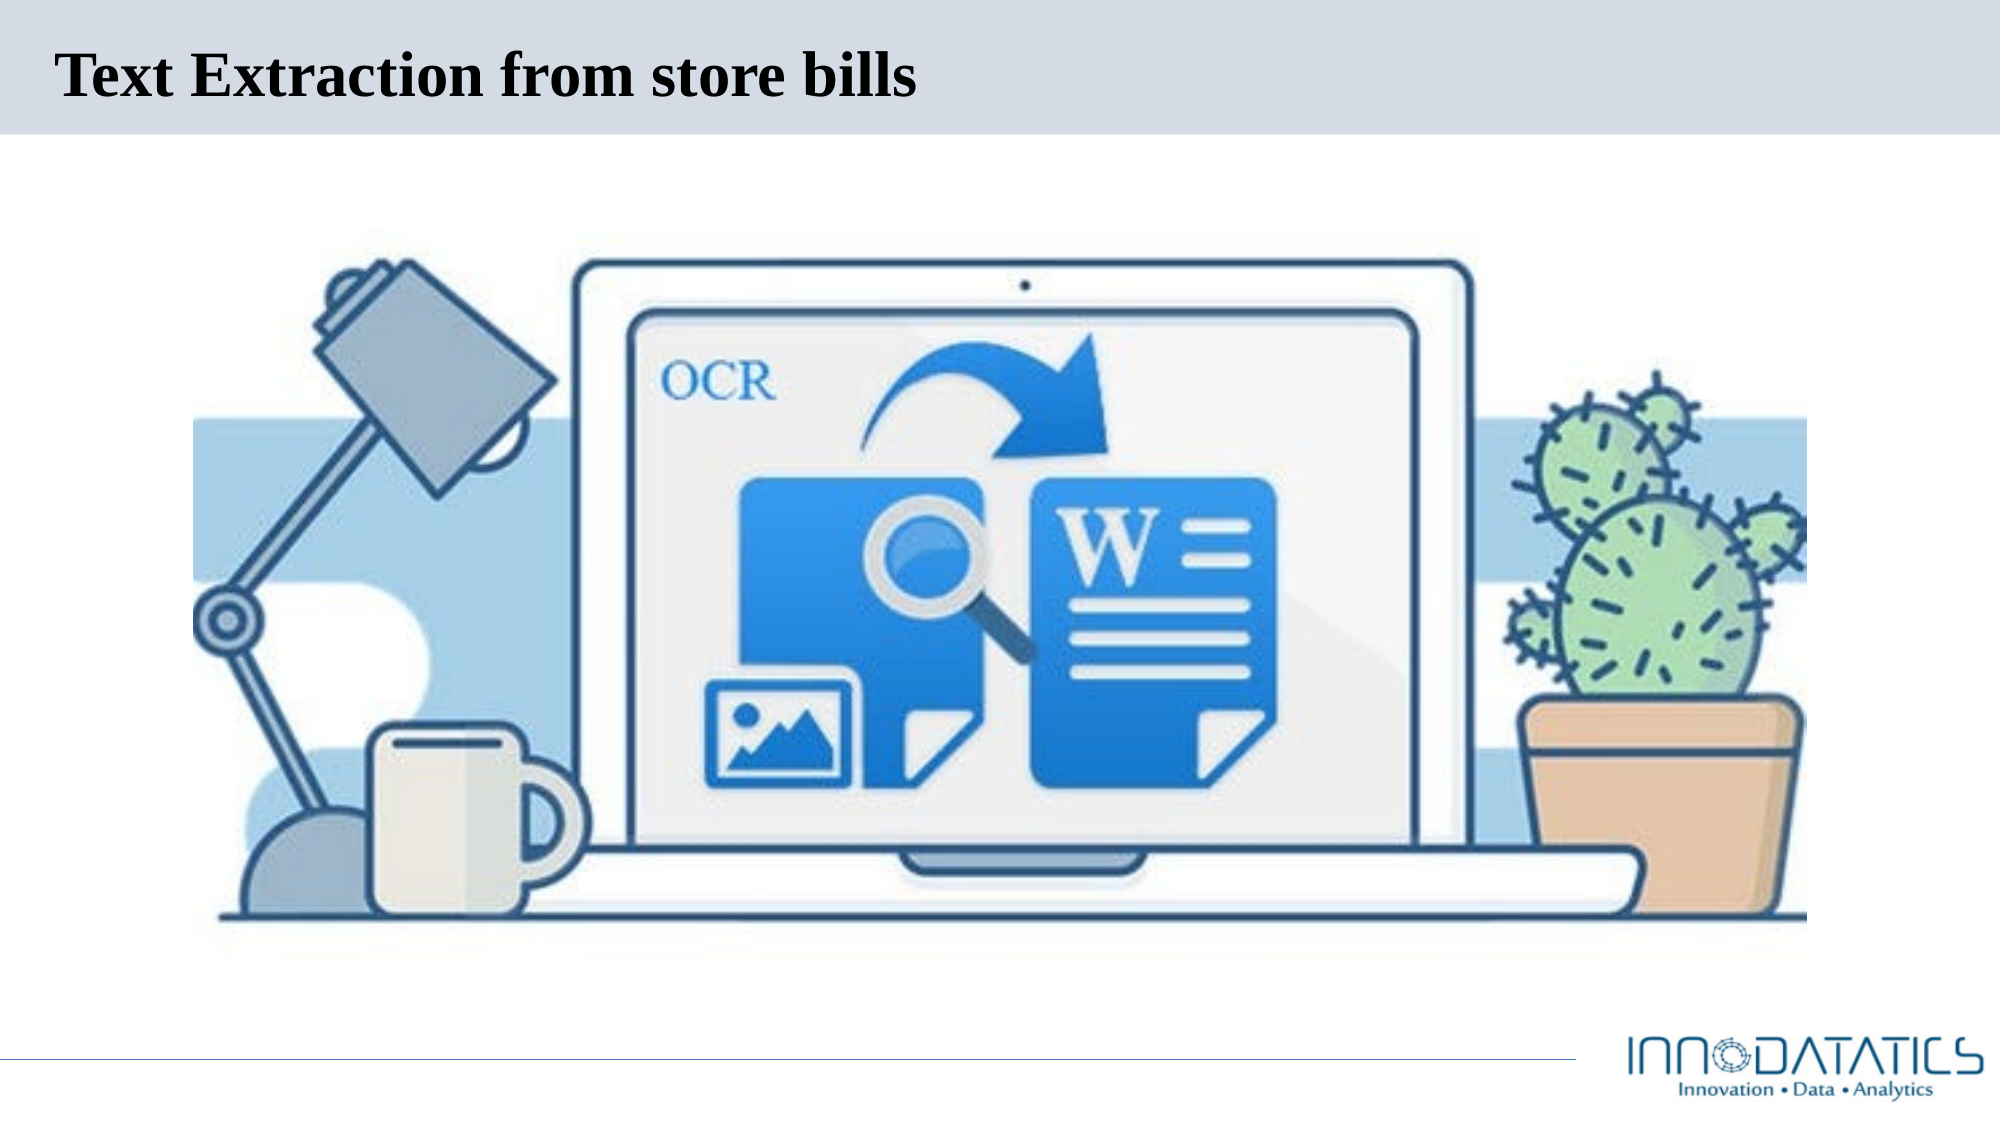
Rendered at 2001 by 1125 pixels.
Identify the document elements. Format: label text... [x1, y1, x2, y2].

title Text Extraction from store bills [39, 0, 1765, 177]
picture [1626, 1008, 2000, 1125]
picture [193, 228, 1807, 972]
